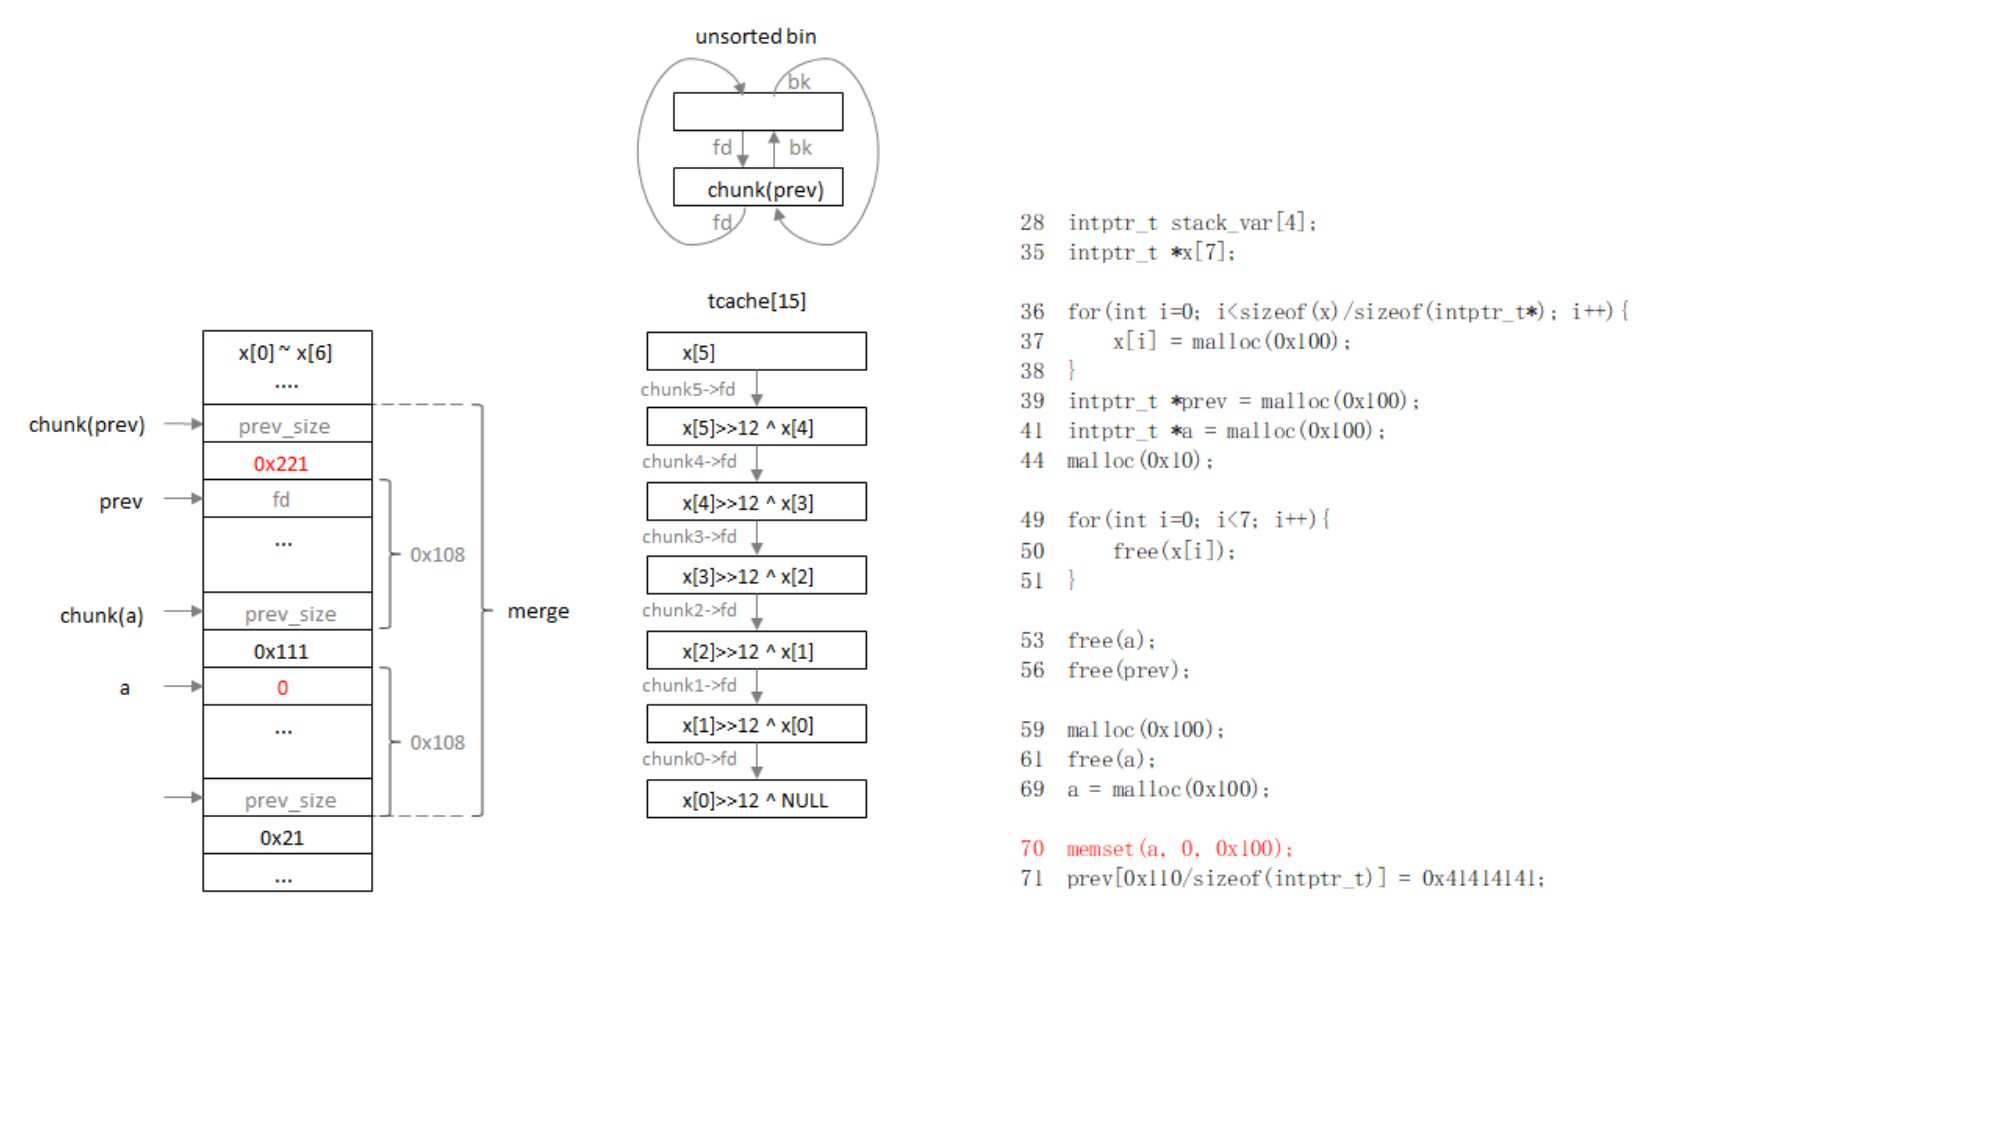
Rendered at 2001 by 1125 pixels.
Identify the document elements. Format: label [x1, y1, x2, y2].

picture [15, 11, 1651, 911]
